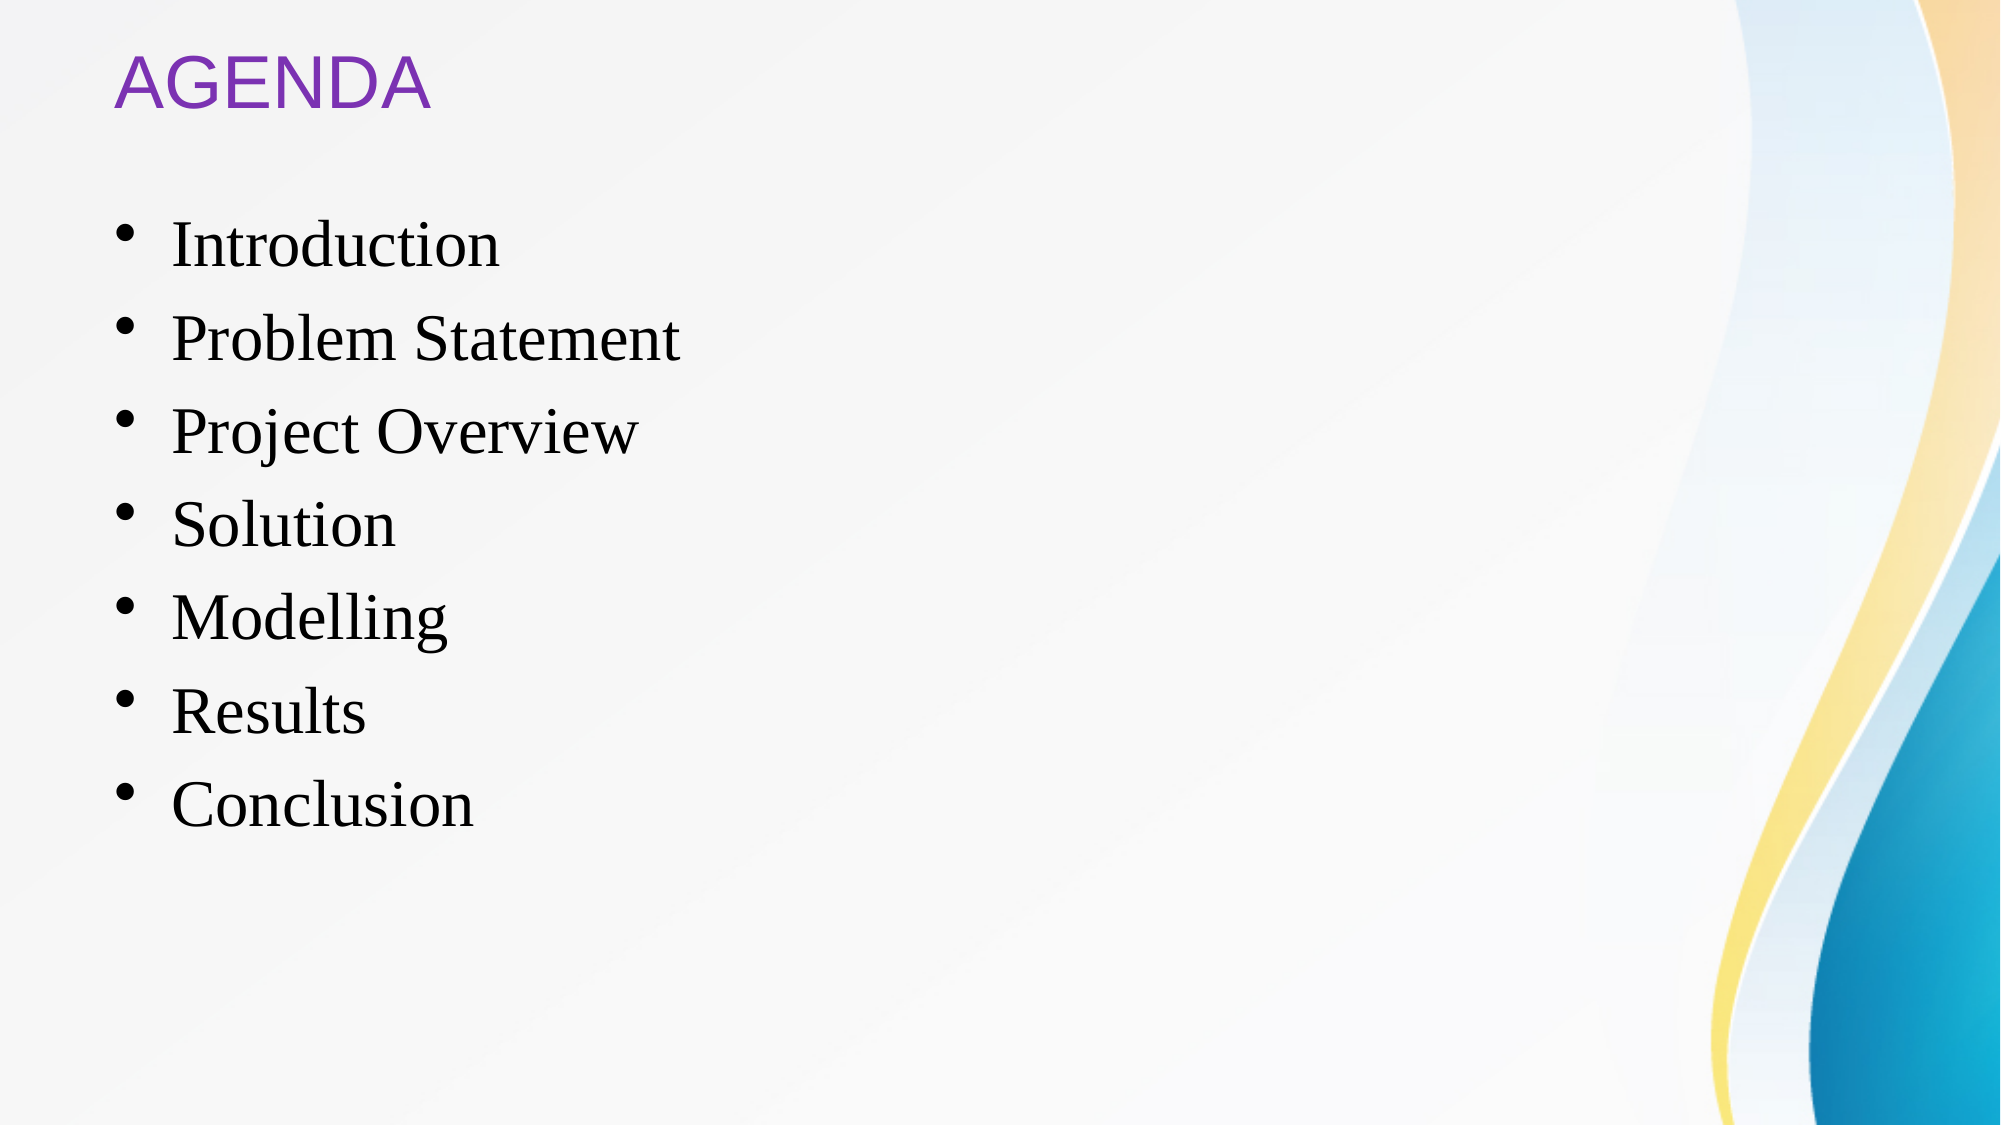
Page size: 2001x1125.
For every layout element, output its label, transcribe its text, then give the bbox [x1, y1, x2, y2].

title AGENDA [99, 30, 1901, 127]
list Introduction Problem Statement Project Overview Solution Modelling Results Conclusion [99, 192, 1901, 1006]
picture [0, 0, 2001, 1125]
